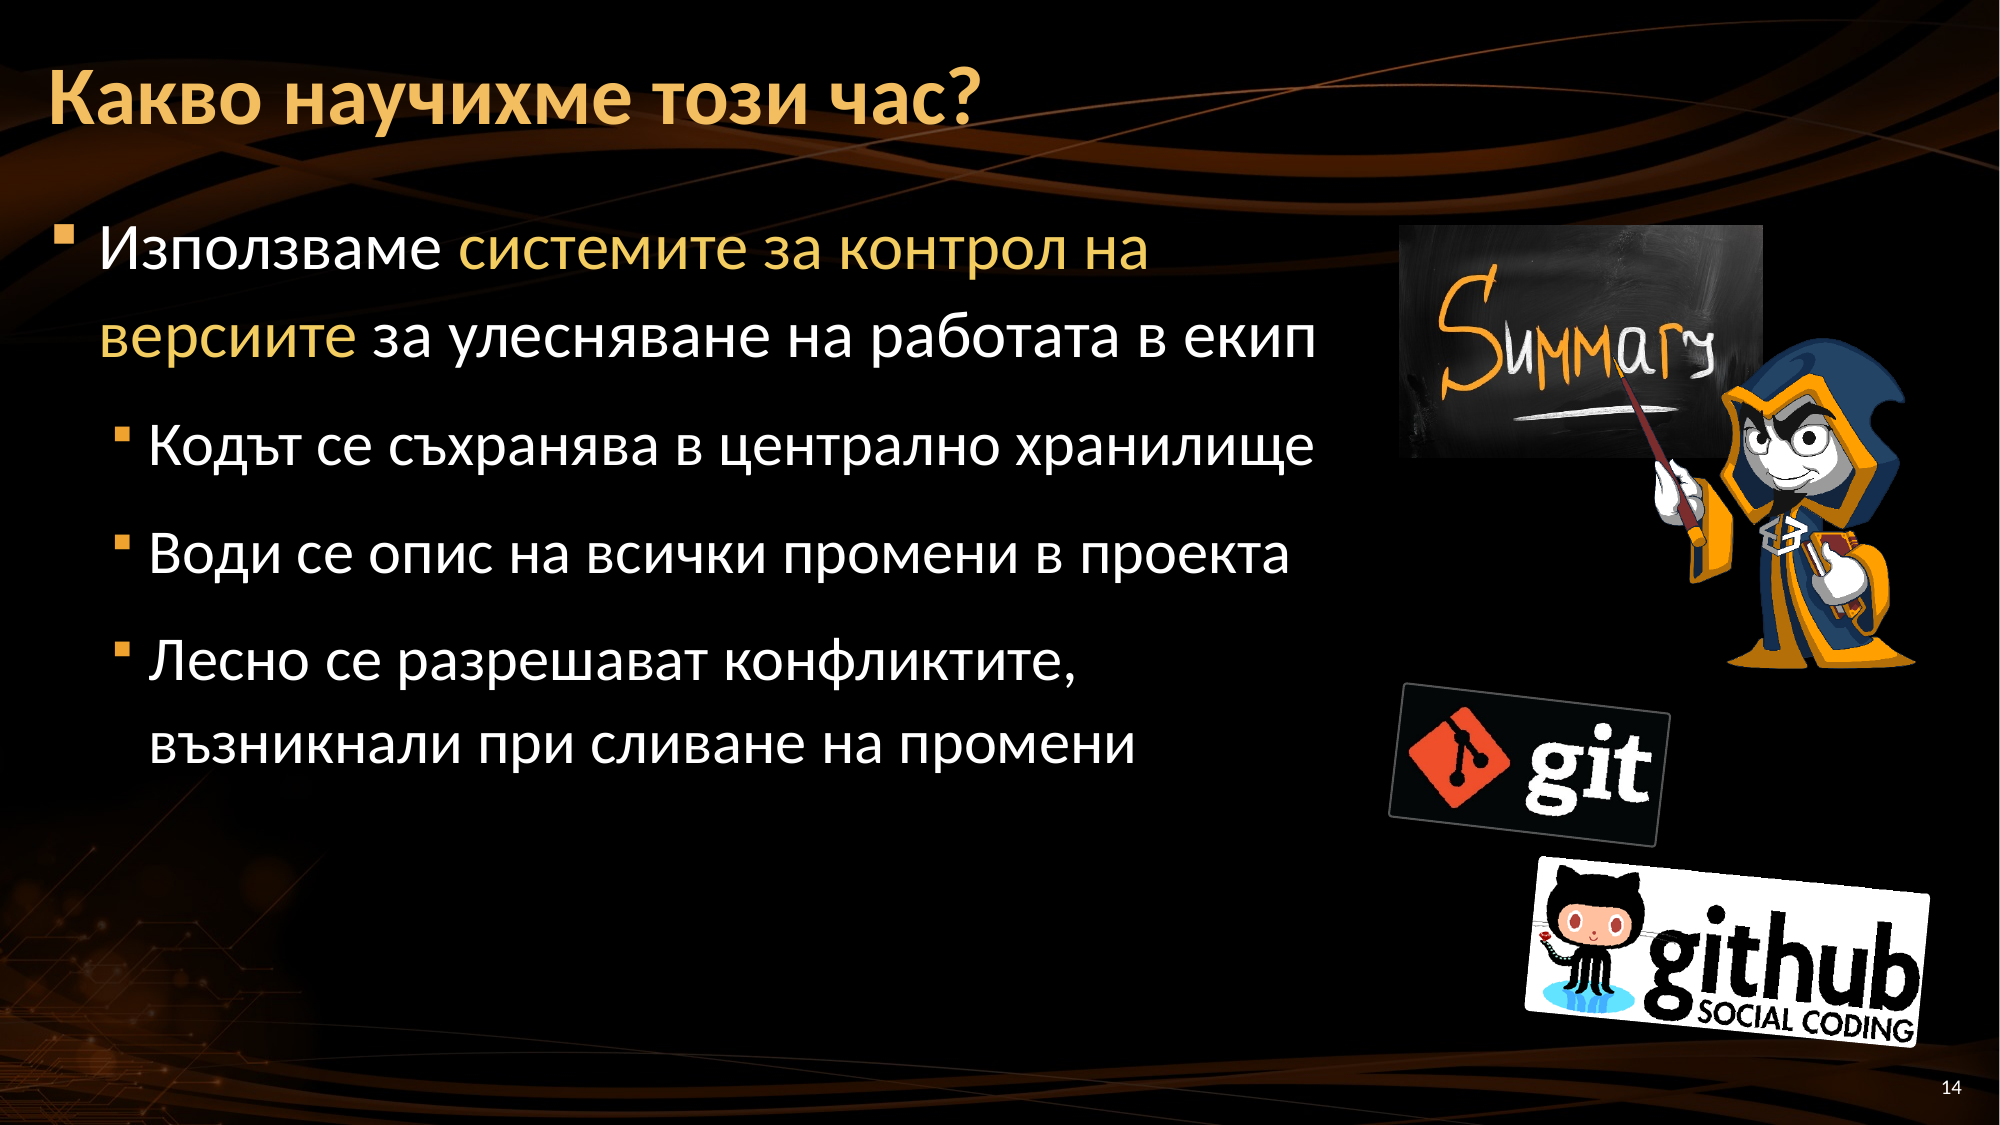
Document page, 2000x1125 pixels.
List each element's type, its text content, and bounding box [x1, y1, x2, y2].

picture [0, 0, 2000, 1125]
slide_number 14 [1897, 1070, 1968, 1103]
list Използваме системите за контрол на версиите за улесняване на работата в екип Кодът се съхранява в централно хранилище Води се опис на всички промени в проекта Лесно се разрешават конфликтите, възникнали при сливане на промени [31, 189, 1379, 1103]
title Какво научихме този час? [30, 6, 1968, 189]
